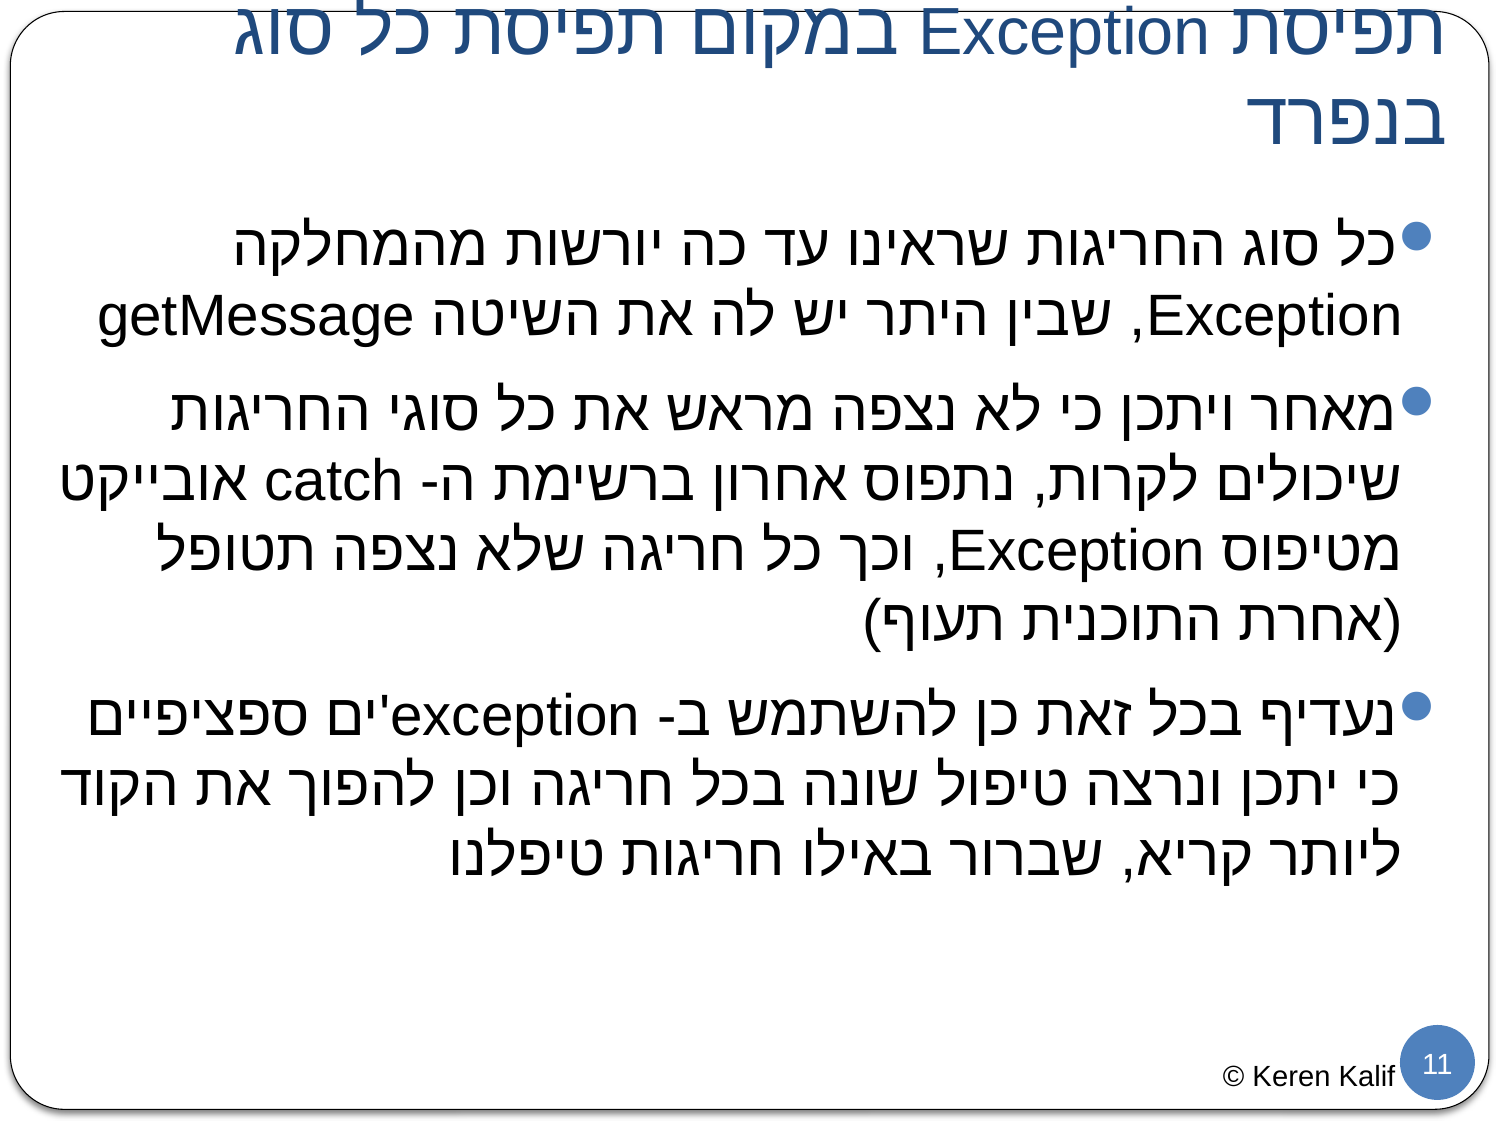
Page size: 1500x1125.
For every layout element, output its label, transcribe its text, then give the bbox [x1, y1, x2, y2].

title תפיסת Exception במקום תפיסת כל סוג בנפרד [37, 0, 1463, 176]
slide_number 11 [1399, 1024, 1475, 1100]
list כל סוג החריגות שראינו עד כה יורשות מהמחלקה Exception, שבין היתר יש לה את השיטה getMessage מאחר ויתכן כי לא נצפה מראש את כל סוגי החריגות שיכולים לקרות, נתפוס אחרון ברשימת ה- catch אובייקט מטיפוס Exception, וכך כל חריגה שלא נצפה תטופל (אחרת התוכנית תעוף) נעדיף בכל זאת כן להשתמש ב- exception'ים ספציפיים כי יתכן ונרצה טיפול שונה בכל חריגה וכן להפוך את הקוד ליותר קריא, שברור באילו חריגות טיפלנו [37, 199, 1463, 1076]
